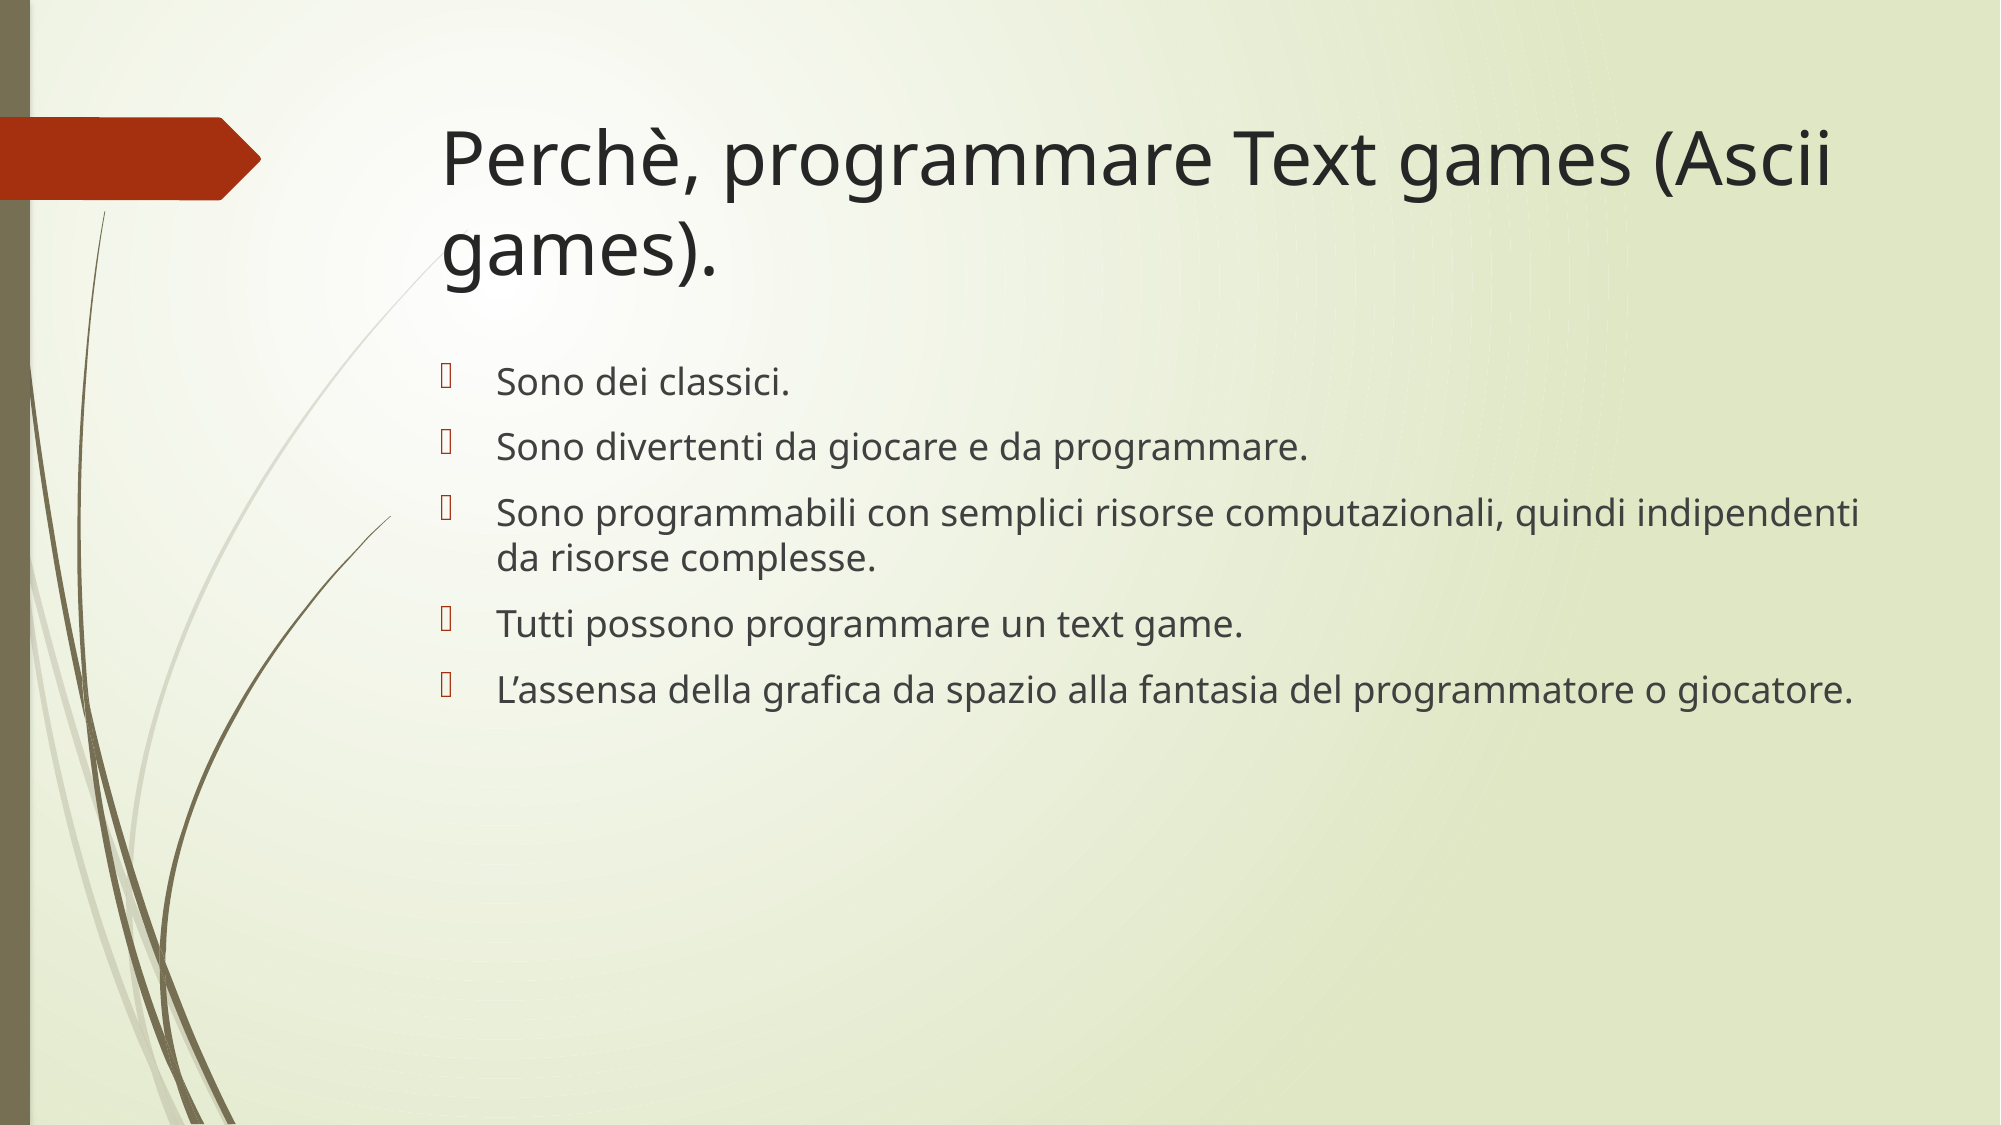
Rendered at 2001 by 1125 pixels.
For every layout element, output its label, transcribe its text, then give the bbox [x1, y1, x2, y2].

title Perchè, programmare Text games (Ascii games). [425, 102, 1888, 313]
list Sono dei classici. Sono divertenti da giocare e da programmare. Sono programmabili con semplici risorse computazionali, quindi indipendenti da risorse complesse. Tutti possono programmare un text game. L’assensa della grafica da spazio alla fantasia del programmatore o giocatore. [424, 350, 1888, 970]
